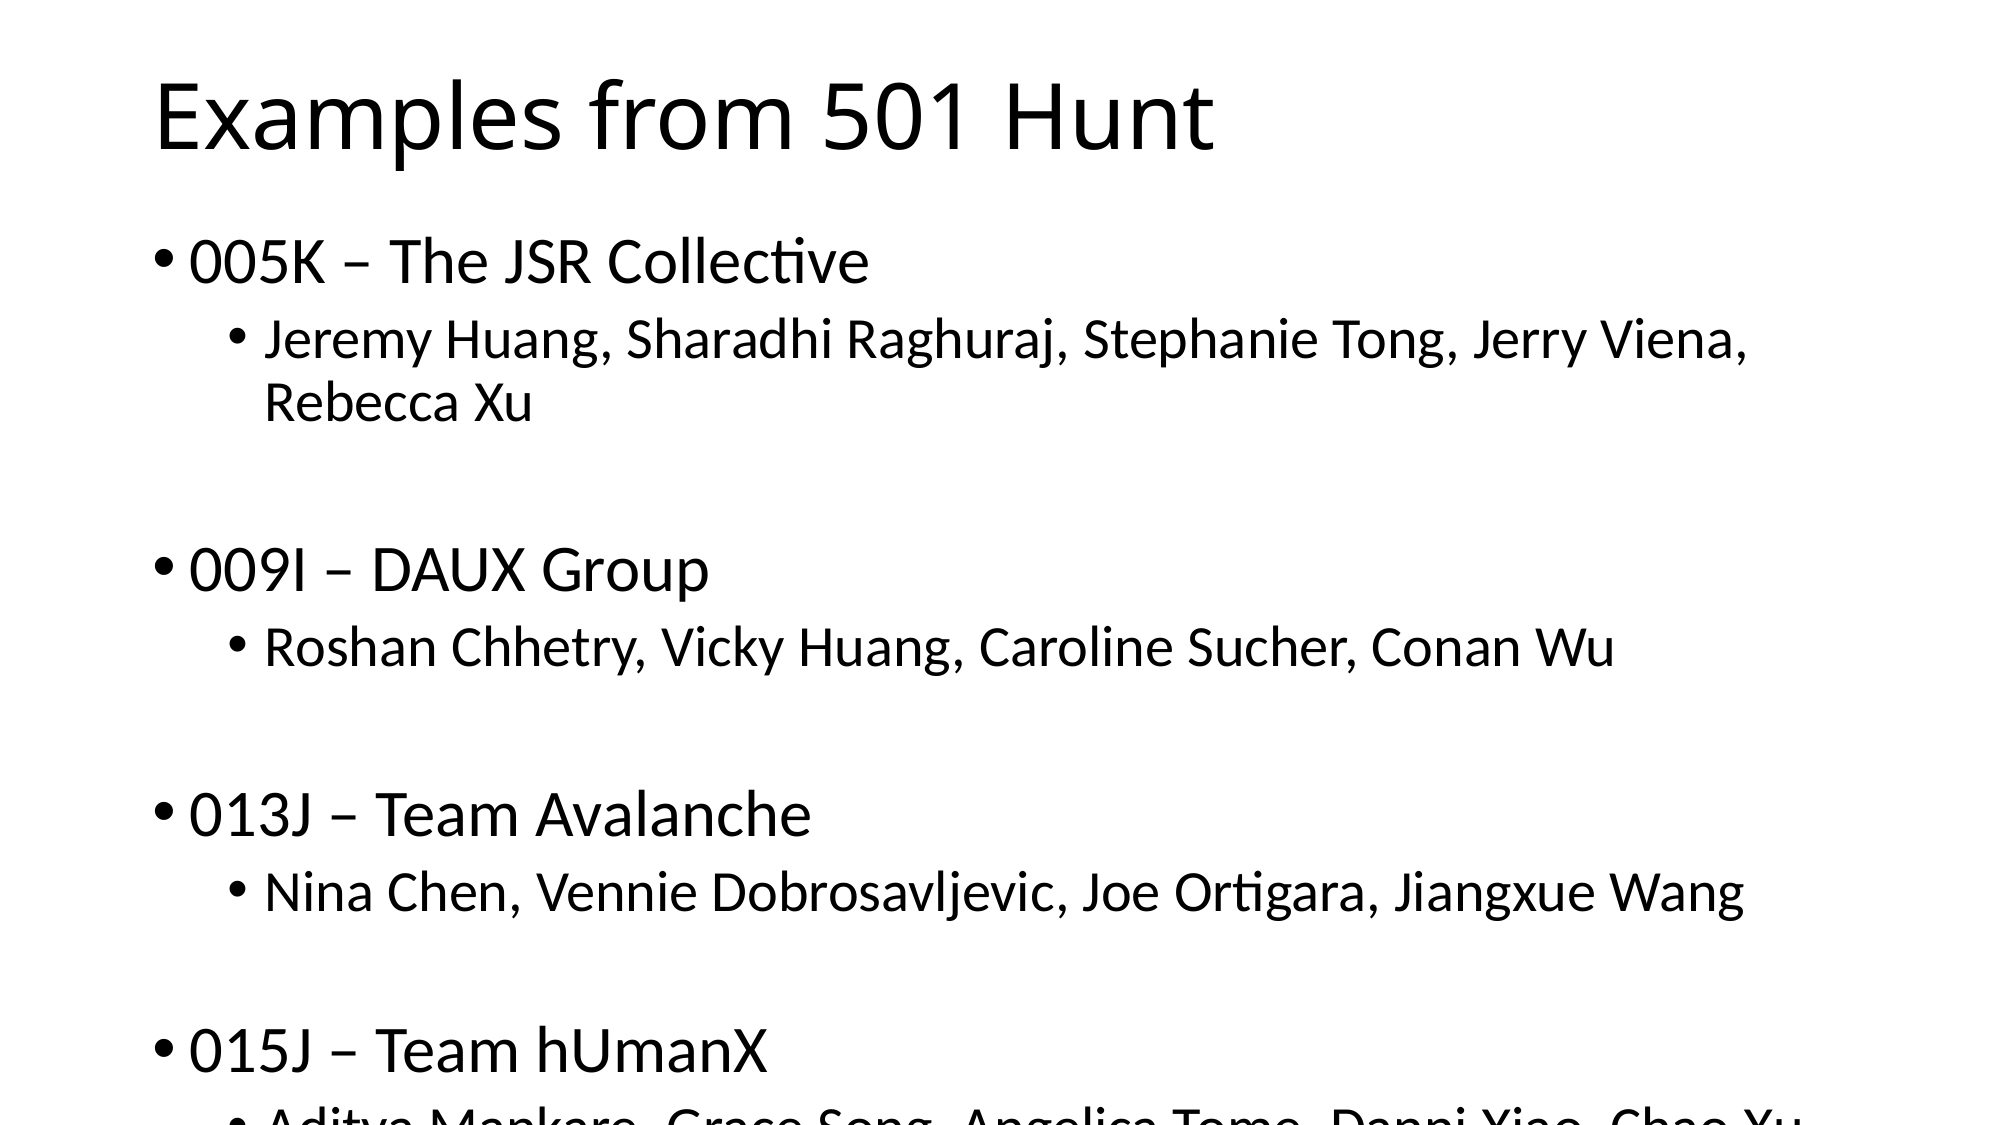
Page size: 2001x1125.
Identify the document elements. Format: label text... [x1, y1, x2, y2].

title Examples from 501 Hunt [137, 11, 1863, 218]
list 005K – The JSR Collective Jeremy Huang, Sharadhi Raghuraj, Stephanie Tong, Jerry Viena, Rebecca Xu 009I – DAUX Group Roshan Chhetry, Vicky Huang, Caroline Sucher, Conan Wu 013J – Team Avalanche Nina Chen, Vennie Dobrosavljevic, Joe Ortigara, Jiangxue Wang 015J – Team hUmanX Aditya Mankare, Grace Song, Angelica Tome, Danni Xiao, Chao Xu [137, 218, 1945, 1014]
